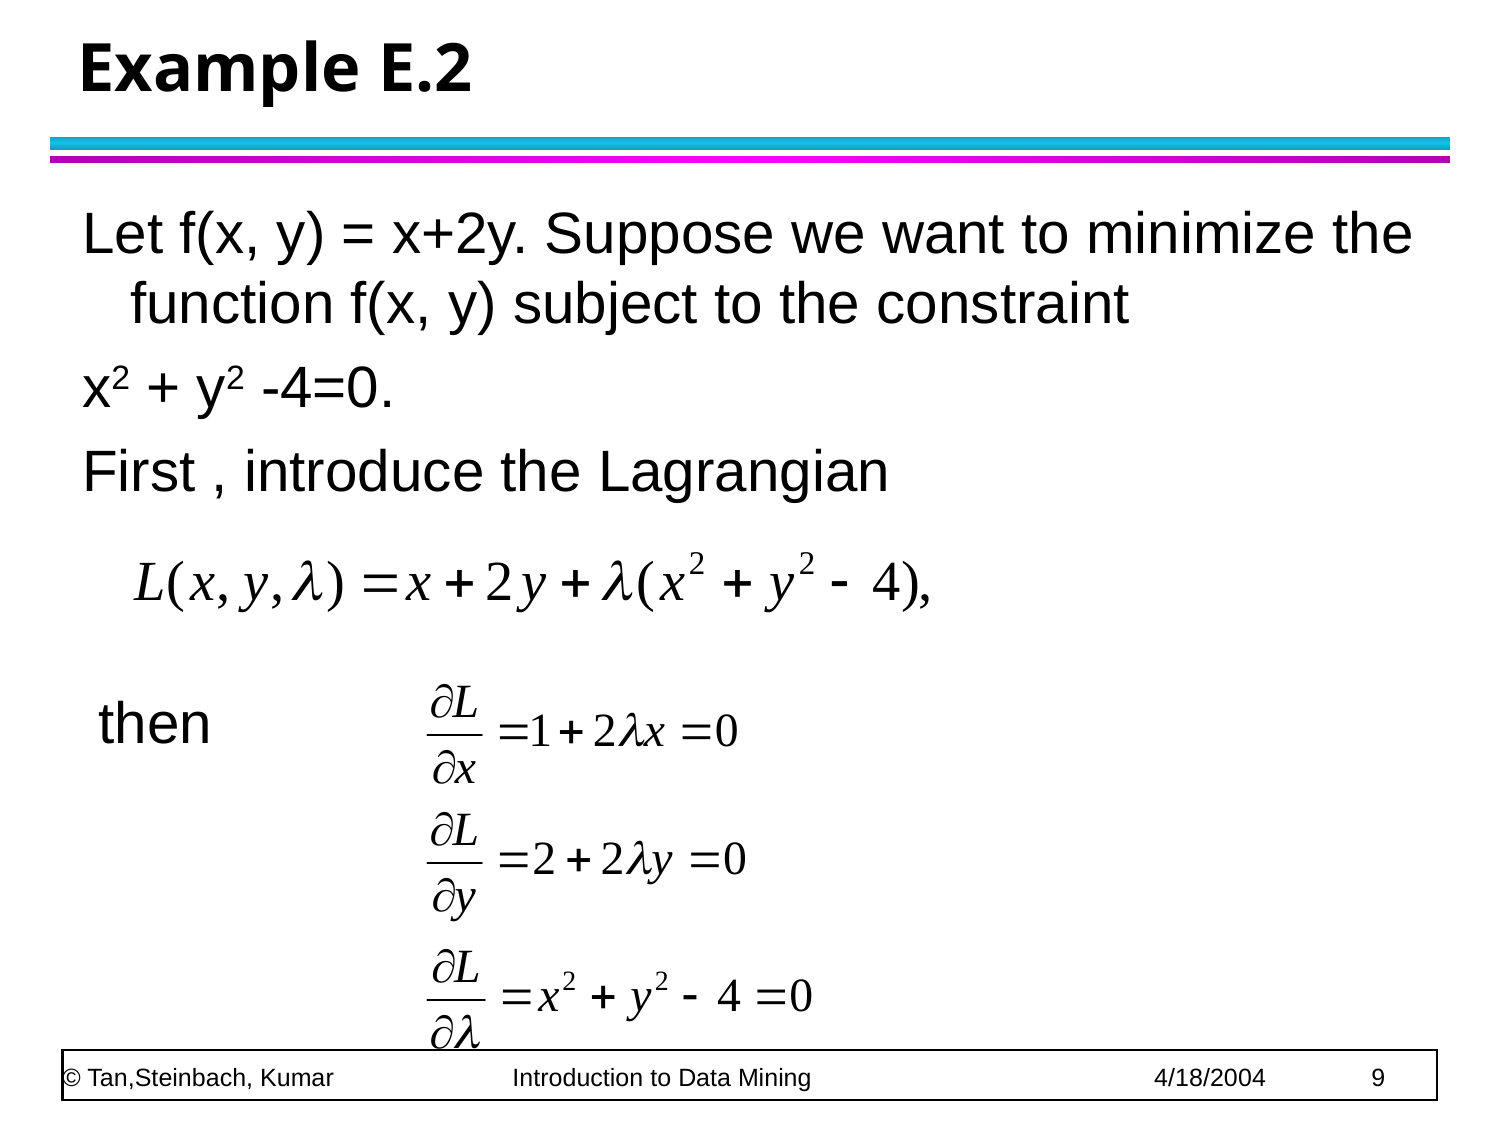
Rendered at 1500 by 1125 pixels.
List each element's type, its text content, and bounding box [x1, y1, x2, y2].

list Let f(x, y) = x+2y. Suppose we want to minimize the function f(x, y) subject to the constraint x2 + y2 -4=0. First , introduce the Lagrangian then [67, 187, 1432, 1038]
title Example E.2 [62, 24, 1421, 113]
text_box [418, 671, 822, 1058]
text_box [123, 538, 944, 624]
